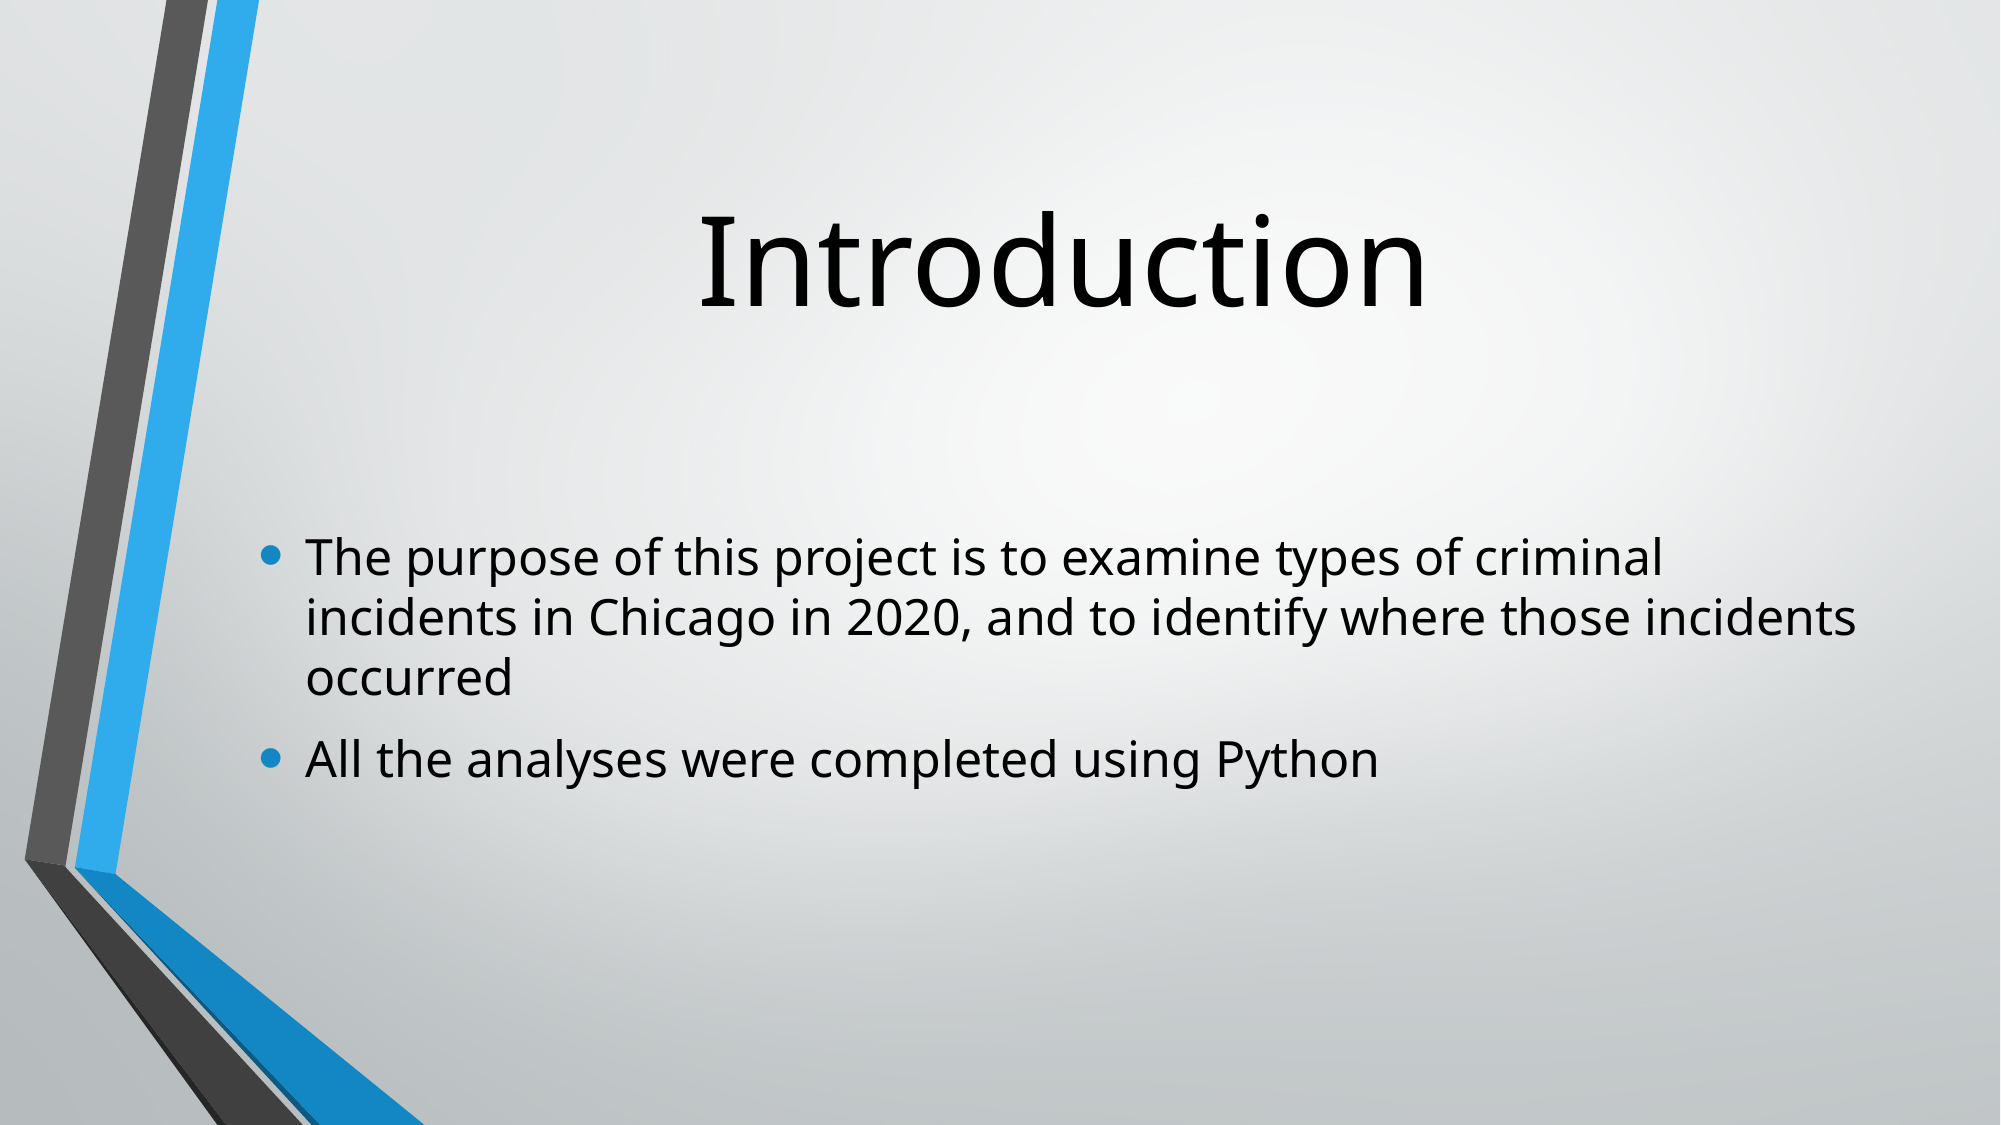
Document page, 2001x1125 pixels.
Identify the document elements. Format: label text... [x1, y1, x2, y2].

title Introduction [243, 112, 1887, 399]
list The purpose of this project is to examine types of criminal incidents in Chicago in 2020, and to identify where those incidents occurred All the analyses were completed using Python [243, 399, 1887, 913]
